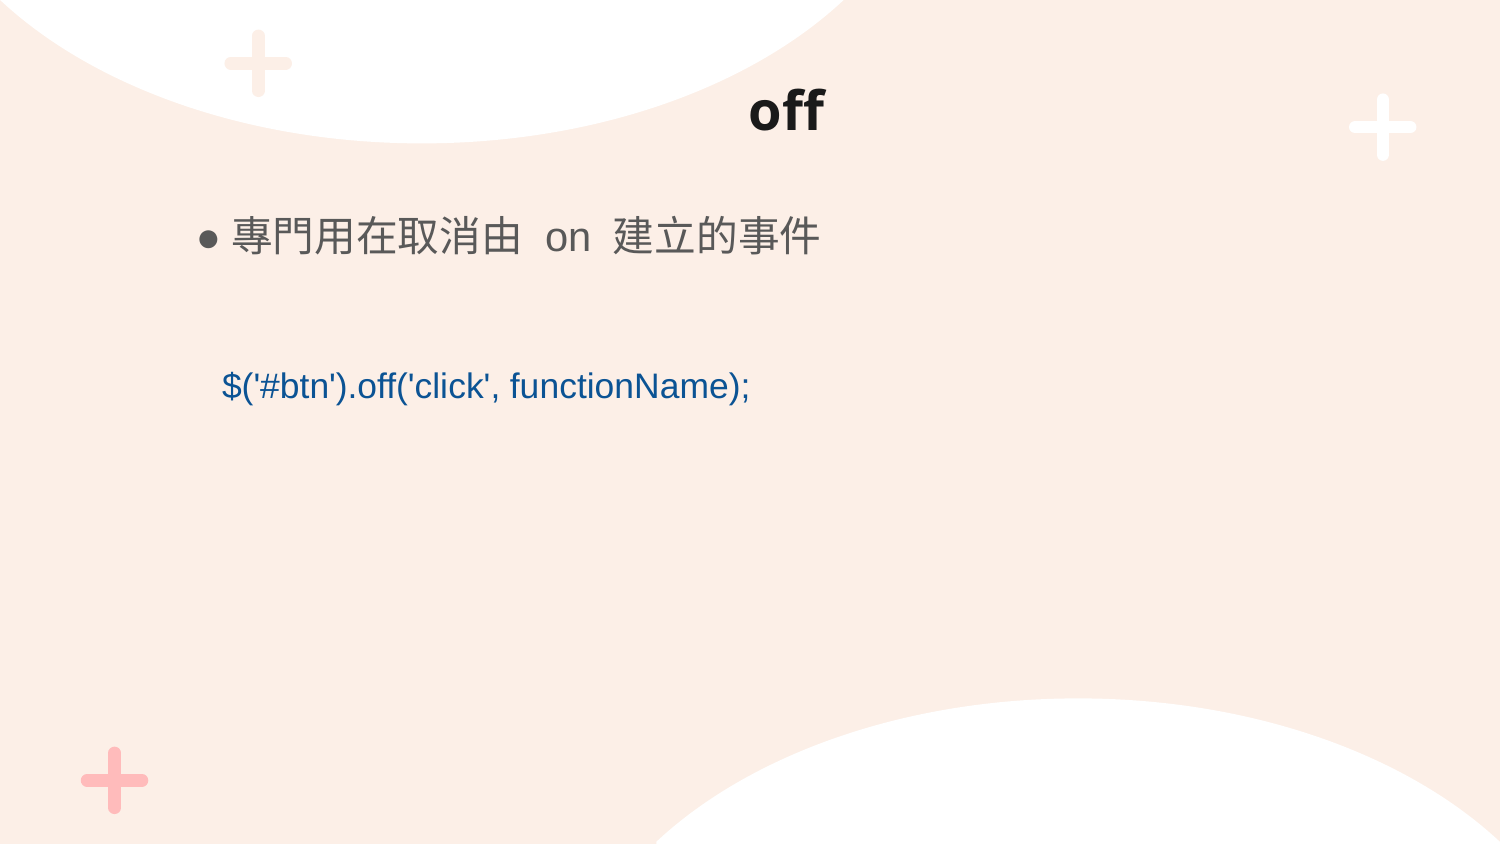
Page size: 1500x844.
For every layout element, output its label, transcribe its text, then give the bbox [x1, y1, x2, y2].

list ●專門用在取消由 on 建立的事件 [195, 172, 1420, 793]
text_box $('#btn').off('click', functionName); [207, 326, 1019, 547]
title off [115, 67, 1383, 163]
